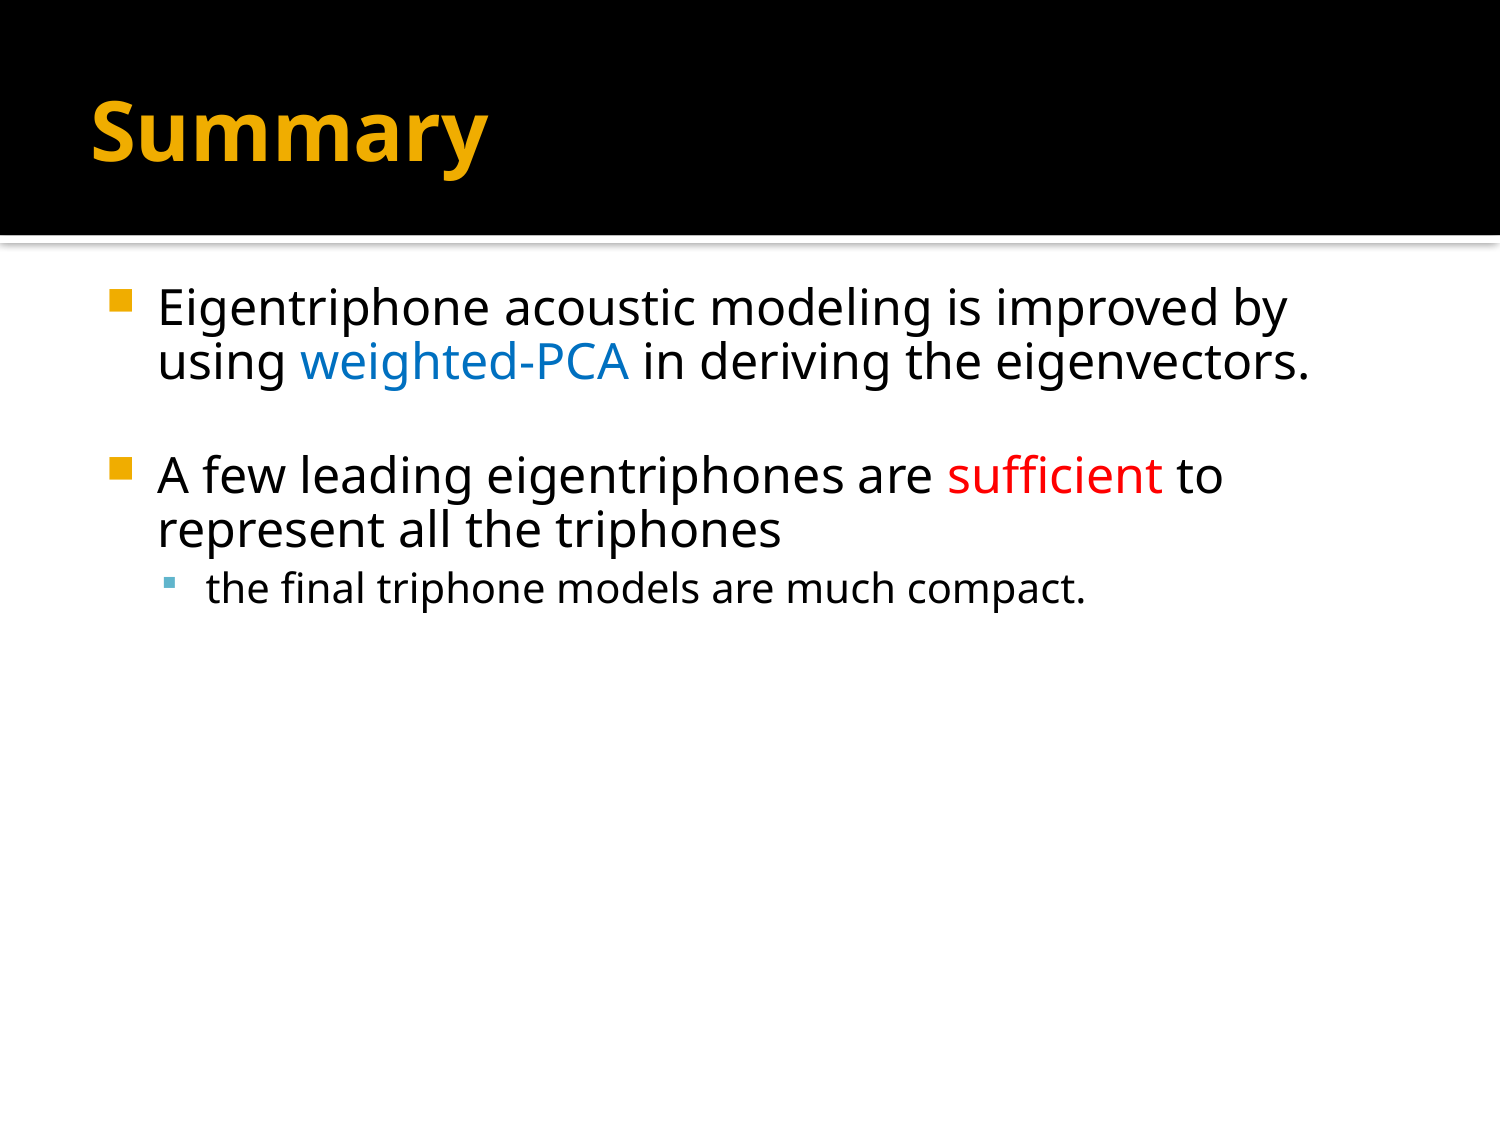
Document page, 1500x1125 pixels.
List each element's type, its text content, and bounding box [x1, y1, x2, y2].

title Summary [74, 25, 1426, 232]
list Eigentriphone acoustic modeling is improved by using weighted-PCA in deriving the eigenvectors. A few leading eigentriphones are sufficient to represent all the triphones the final triphone models are much compact. [76, 266, 1428, 1095]
